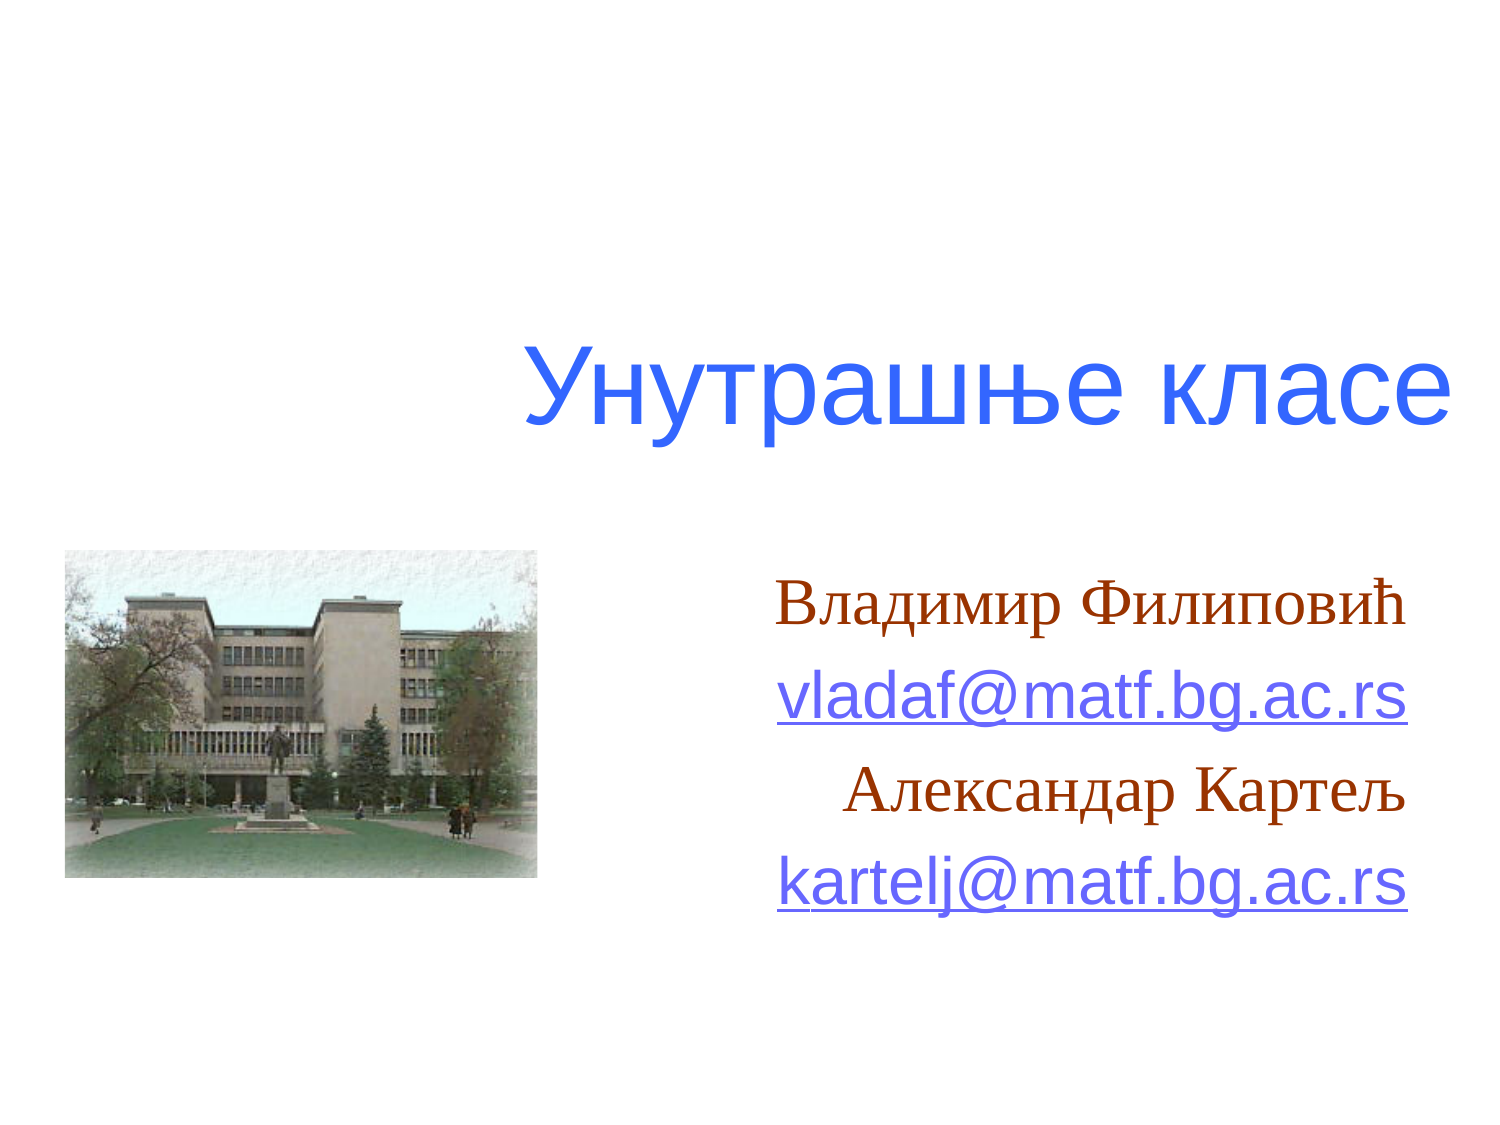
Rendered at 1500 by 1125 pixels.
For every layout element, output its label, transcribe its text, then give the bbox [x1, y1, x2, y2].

picture [64, 550, 538, 878]
text_box Владимир Филиповић vladaf@matf.bg.ac.rs Александар Картељ kartelj@matf.bg.ac.rs [584, 550, 1423, 839]
title Унутрашње класе [64, 267, 1471, 455]
